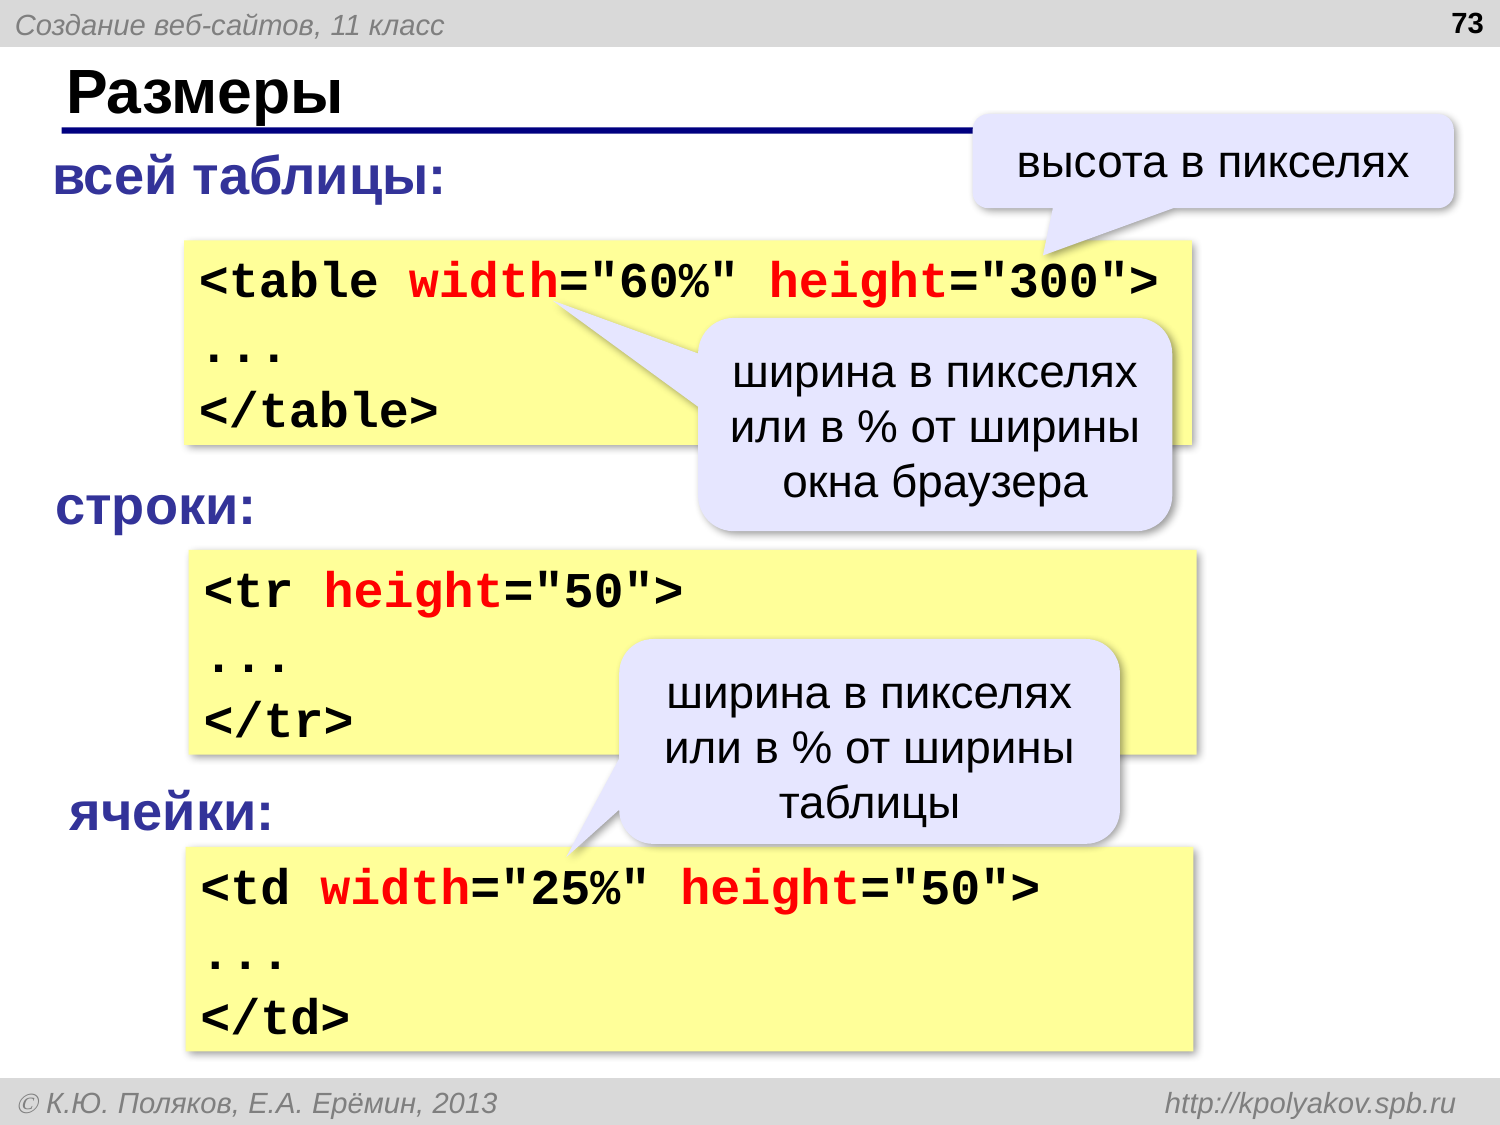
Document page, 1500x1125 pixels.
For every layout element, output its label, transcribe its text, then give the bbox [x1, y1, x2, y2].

title Размеры [51, 49, 1425, 127]
text_box <table width="60%" height="300"> ... </table> [184, 240, 1192, 445]
text_box <td width="25%" height="50"> ... </td> [185, 846, 1194, 1052]
text_box строки: [40, 462, 332, 543]
text_box ширина в пикселях или в % от ширины окна браузера [552, 300, 1173, 532]
text_box высота в пикселях [972, 113, 1454, 256]
slide_number 73 [1148, 0, 1500, 75]
text_box <tr height="50"> ... </tr> [188, 549, 1197, 755]
text_box всей таблицы: [37, 132, 522, 213]
text_box ячейки: [54, 769, 350, 849]
text_box ширина в пикселях или в % от ширины таблицы [566, 638, 1120, 858]
